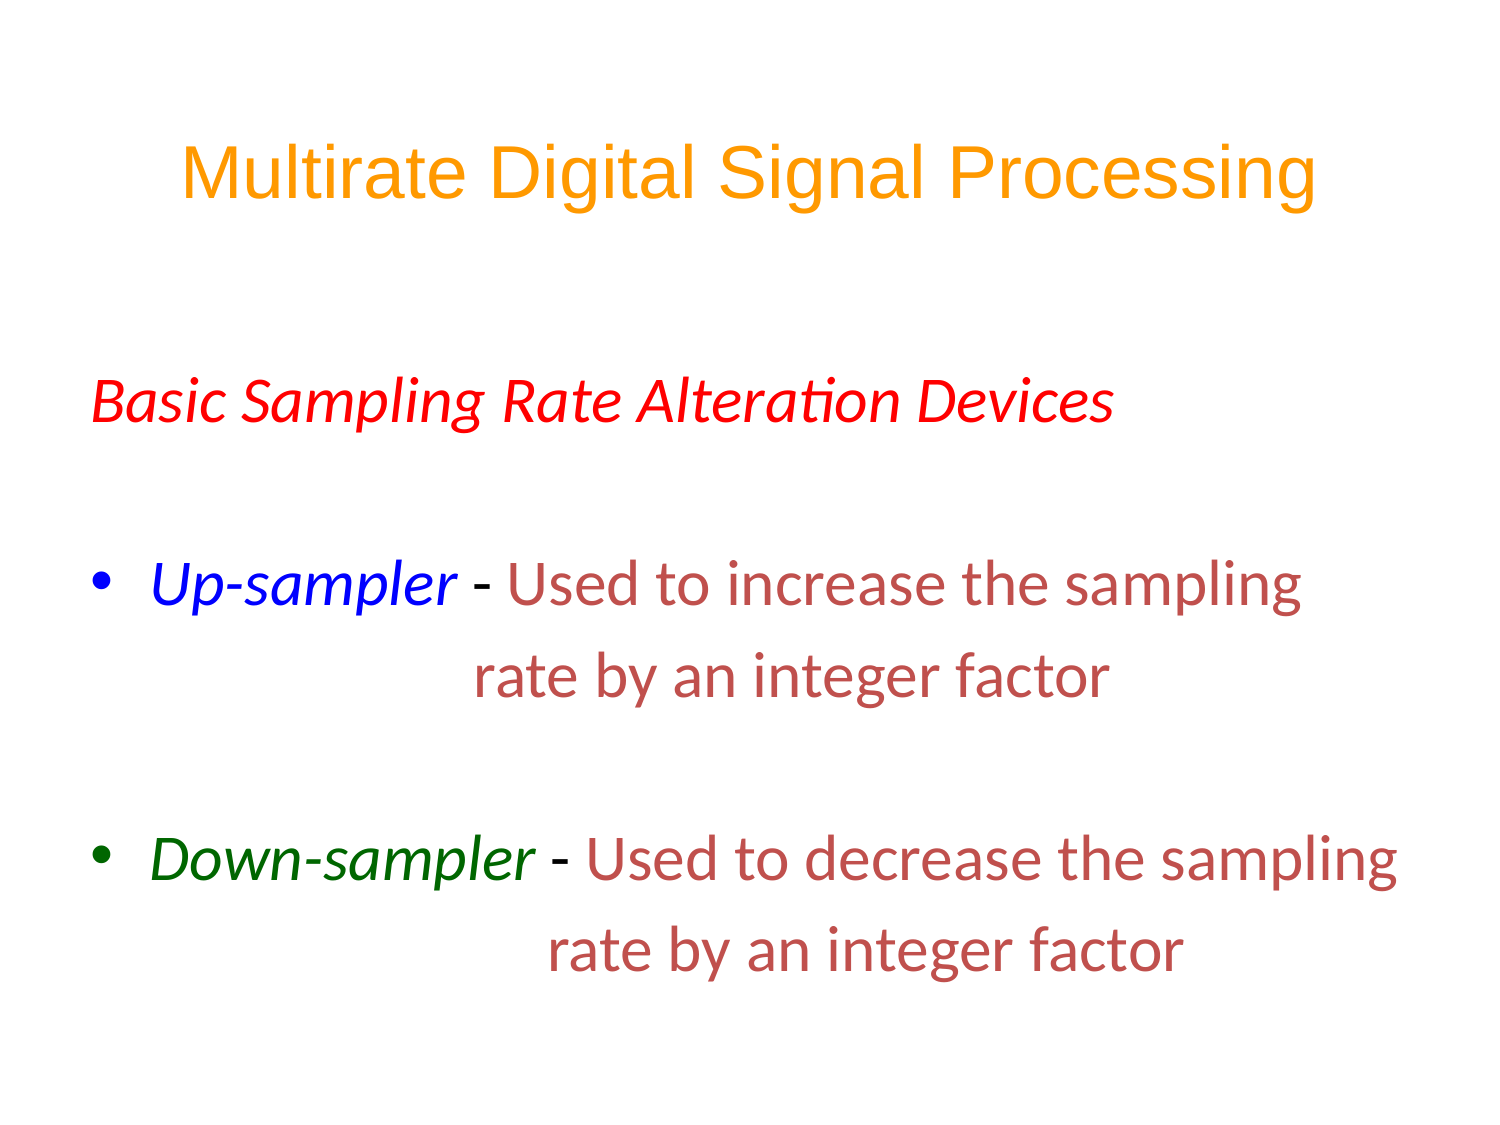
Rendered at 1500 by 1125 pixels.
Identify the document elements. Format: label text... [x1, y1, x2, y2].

title Multirate Digital Signal Processing [112, 75, 1388, 263]
list Basic Sampling Rate Alteration Devices Up-sampler - Used to increase the sampling rate by an integer factor Down-sampler - Used to decrease the sampling rate by an integer factor [75, 350, 1438, 1000]
